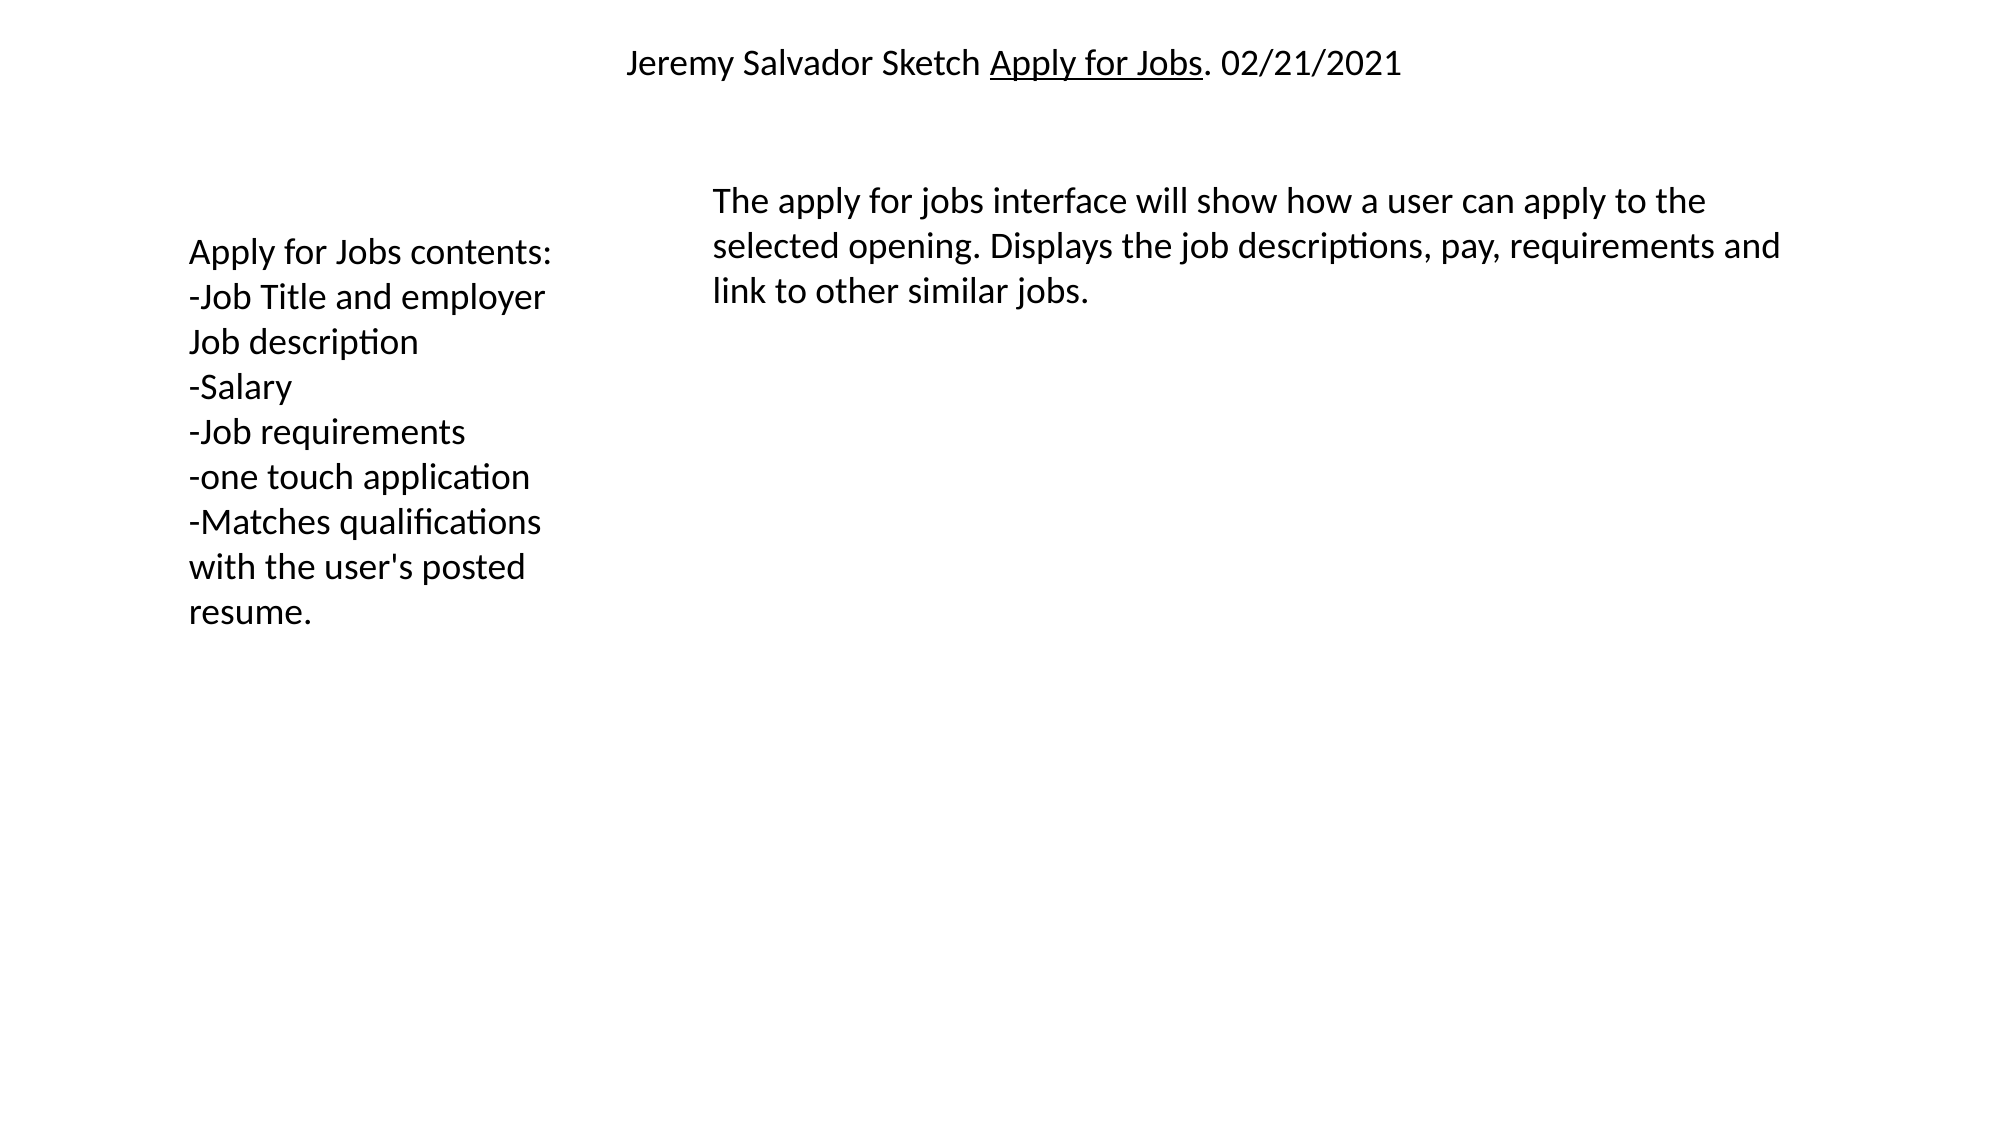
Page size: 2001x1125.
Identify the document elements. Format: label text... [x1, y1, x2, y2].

text_box Jeremy Salvador Sketch Apply for Jobs. 02/21/2021 [611, 30, 1538, 91]
text_box The apply for jobs interface will show how a user can apply to the selected opening. Displays the job descriptions, pay, requirements and link to other similar jobs. [697, 168, 1801, 319]
text_box Apply for Jobs contents: -Job Title and employer Job description -Salary -Job requirements -one touch application -Matches qualifications with the user's posted resume. [173, 219, 619, 640]
